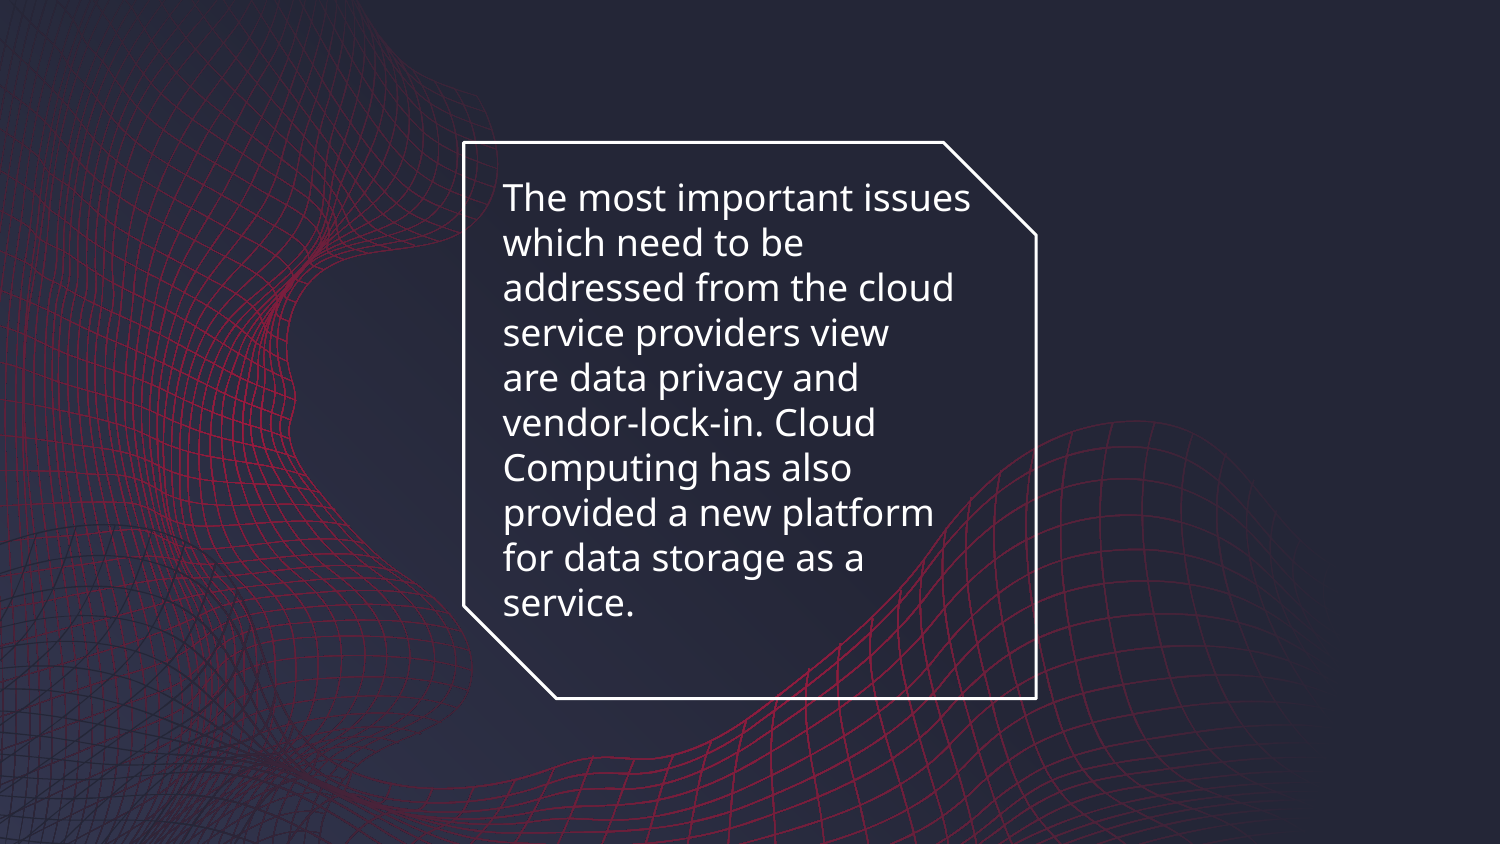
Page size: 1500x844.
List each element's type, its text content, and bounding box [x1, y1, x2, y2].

subtitle The most important issues which need to be addressed from the cloud service providers view are data privacy and vendor-lock-in. Cloud Computing has also provided a new platform for data storage as a service. [462, 159, 988, 635]
